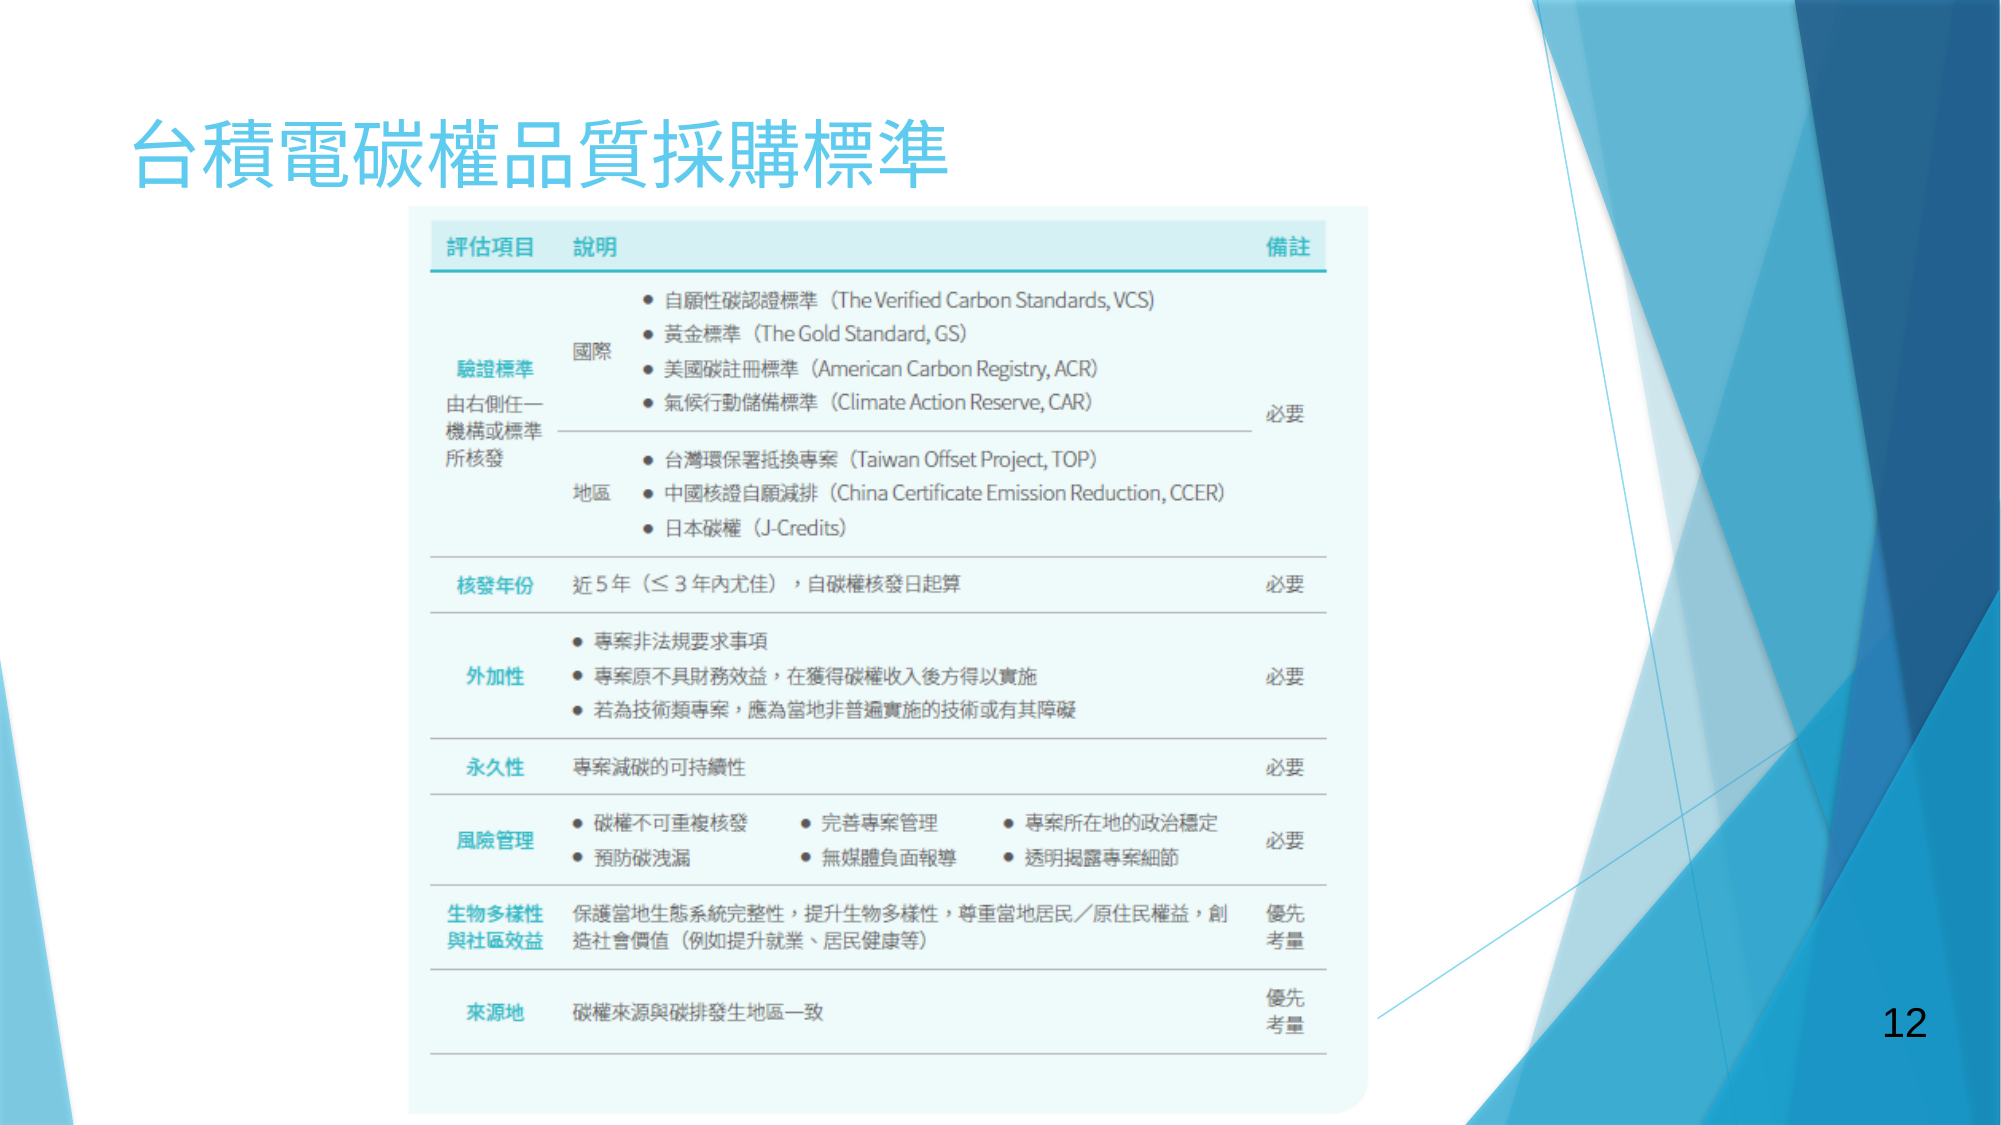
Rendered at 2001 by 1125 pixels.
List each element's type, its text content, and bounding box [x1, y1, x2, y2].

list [408, 206, 1379, 1125]
slide_number 12 [1831, 991, 1944, 1051]
title 台積電碳權品質採購標準 [111, 99, 1522, 317]
